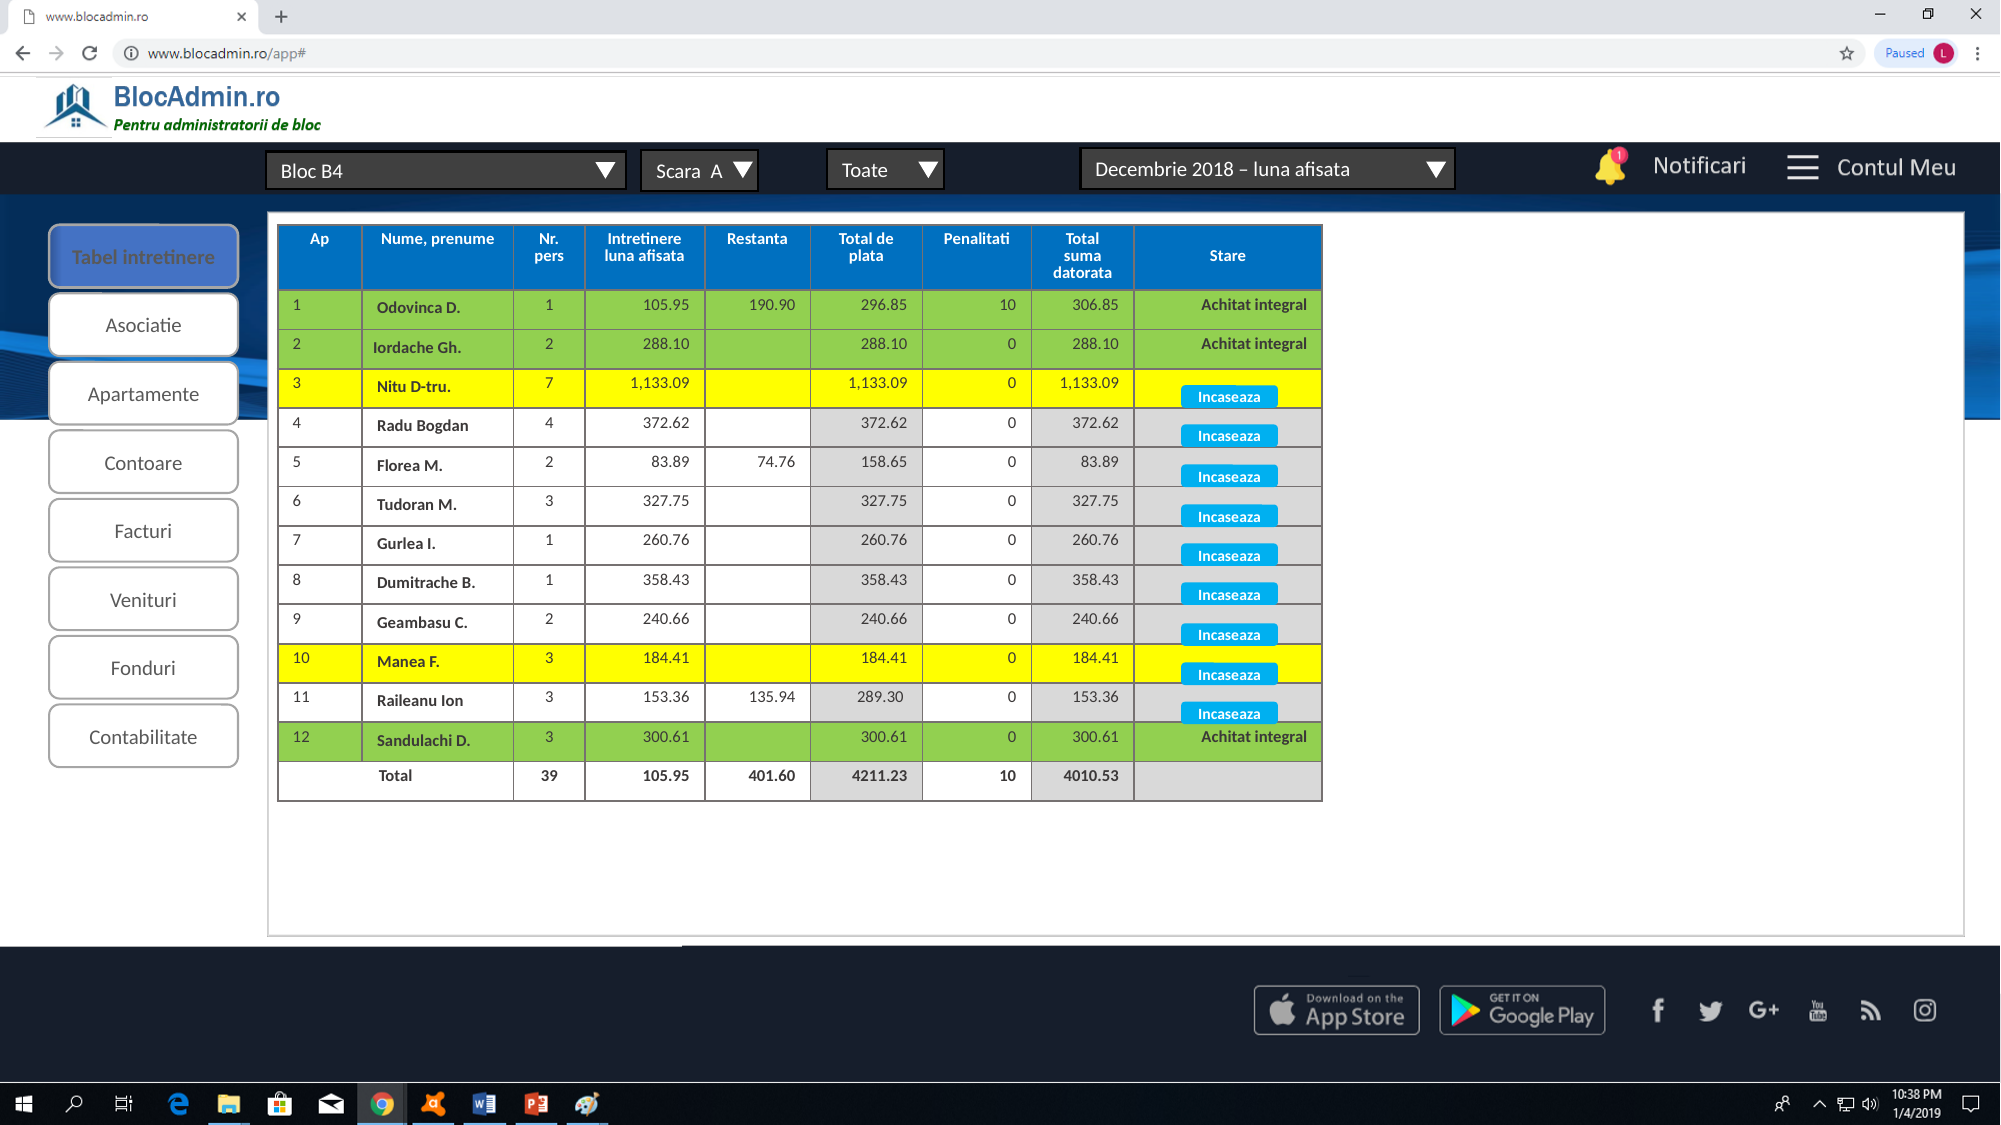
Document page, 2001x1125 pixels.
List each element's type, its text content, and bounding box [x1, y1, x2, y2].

table_cell 306.85 [1032, 291, 1133, 329]
table_cell 10 [923, 291, 1031, 329]
table_cell [1135, 409, 1321, 446]
table_cell [1135, 487, 1321, 525]
table_cell [1135, 370, 1321, 407]
table_cell [706, 566, 810, 603]
table_cell [1135, 684, 1321, 721]
text_box [282, 460, 771, 491]
text_box [280, 500, 769, 531]
table_cell 135.94 [706, 684, 810, 721]
table_cell 327.75 [811, 487, 922, 525]
table_cell 0 [923, 645, 1031, 682]
table_cell Achitat integral [1135, 723, 1321, 761]
text_box [283, 578, 773, 609]
text_box Incaseaza [1180, 700, 1279, 726]
table_header Intretinere luna afisata [586, 226, 704, 289]
table_cell 153.36 [1032, 684, 1133, 721]
text_box Incaseaza [1180, 503, 1279, 529]
table_cell 327.75 [586, 491, 704, 500]
table_cell 358.43 [586, 570, 704, 578]
table_header Total suma datorata [1032, 226, 1133, 289]
text_box [1426, 161, 1447, 179]
table_cell 2 [514, 335, 584, 346]
text_box Incaseaza [1180, 581, 1279, 606]
table_cell 10 [923, 762, 1031, 800]
table_cell 0 [923, 330, 1031, 368]
table_cell 1 [514, 291, 584, 303]
table_cell 3 [279, 370, 361, 407]
table_cell [706, 370, 810, 407]
table_header Ap [279, 226, 361, 289]
table_cell 3 [514, 729, 584, 734]
table_cell 296.85 [811, 291, 922, 329]
table_cell 153.36 [586, 689, 704, 697]
table_cell 184.41 [811, 645, 922, 682]
table_cell 372.62 [1032, 409, 1133, 446]
table_cell Achitat integral [1135, 291, 1321, 329]
table_cell 240.66 [1032, 605, 1133, 643]
table_cell 4 [514, 413, 584, 421]
table_cell 0 [923, 684, 1031, 721]
table_cell Nitu D-tru. [363, 377, 513, 382]
table_cell 83.89 [586, 452, 704, 460]
table_cell 300.61 [811, 723, 922, 761]
table_header Restanta [706, 226, 810, 289]
table_cell 184.41 [586, 650, 704, 658]
text_box [282, 382, 771, 413]
table_cell [706, 487, 810, 525]
table_cell [706, 723, 810, 761]
table_cell 0 [923, 723, 1031, 761]
table_cell 4211.23 [811, 762, 922, 800]
table_cell 10 [279, 645, 361, 682]
table_cell 1,133.09 [1032, 370, 1133, 407]
table_cell [706, 605, 810, 643]
table_cell 240.66 [811, 605, 922, 643]
table_cell 3 [514, 650, 584, 658]
table_cell 7 [279, 527, 361, 539]
table_cell 3 [514, 491, 584, 500]
table_cell [706, 527, 810, 564]
table_cell Manea F. [363, 650, 513, 658]
table_header Nr. pers [514, 226, 584, 289]
table_cell Odovinca D. [363, 291, 513, 303]
table_cell 105.95 [586, 765, 704, 800]
text_box Fonduri [48, 634, 240, 700]
table_cell 9 [279, 605, 361, 643]
table_cell [1135, 605, 1321, 643]
table_cell 2 [279, 335, 361, 368]
table_cell Tudoran M. [363, 491, 513, 500]
text_box [280, 346, 769, 377]
text_box [282, 619, 771, 650]
table_cell 0 [923, 605, 1031, 643]
text_box Scara A [640, 149, 759, 192]
table_cell 0 [923, 487, 1031, 525]
text_box [283, 421, 773, 452]
table_cell 358.43 [811, 566, 922, 603]
text_box [283, 697, 773, 729]
table_cell Florea M. [363, 452, 513, 460]
table_cell 3 [514, 689, 584, 697]
table_cell 184.41 [1032, 645, 1133, 682]
table_cell [1135, 448, 1321, 486]
table_cell 83.89 [1032, 448, 1133, 486]
table_cell 288.10 [811, 330, 922, 368]
table_cell 401.60 [706, 762, 810, 800]
table_header Stare [1135, 226, 1321, 289]
picture [0, 0, 2001, 1125]
table_cell [1135, 762, 1321, 800]
table_cell 0 [923, 370, 1031, 407]
table_cell 12 [279, 723, 361, 734]
table_cell 260.76 [811, 527, 922, 564]
table_cell 358.43 [1032, 566, 1133, 603]
text_box [595, 162, 616, 179]
table_cell Dumitrache B. [363, 570, 513, 578]
table_cell Geambasu C. [363, 609, 513, 619]
table_cell 74.76 [706, 448, 810, 486]
table_cell 300.61 [586, 729, 704, 734]
table_cell 260.76 [586, 531, 704, 539]
table_cell 1,133.09 [811, 370, 922, 407]
table_cell 288.10 [586, 335, 704, 346]
table_cell 327.75 [1032, 487, 1133, 525]
table_cell 2 [514, 452, 584, 460]
text_box Incaseaza [1180, 423, 1279, 449]
table_cell Gurlea I. [363, 531, 513, 539]
table_header Penalitati [923, 226, 1031, 289]
table_cell [1135, 645, 1321, 682]
table_cell 2 [514, 609, 584, 619]
table_cell 4 [279, 409, 361, 446]
text_box Decembrie 2018 – luna afisata [1079, 147, 1456, 190]
table_cell [1135, 527, 1321, 564]
text_box Bloc B4 [265, 150, 627, 190]
table_cell 7 [514, 377, 584, 382]
table_cell [1135, 566, 1321, 603]
table_cell [706, 409, 810, 446]
text_box Contoare [48, 429, 240, 495]
text_box Apartamente [48, 360, 240, 426]
table_cell 39 [514, 765, 584, 800]
table_cell [706, 330, 810, 368]
table_cell 260.76 [1032, 527, 1133, 564]
table_cell 11 [279, 684, 361, 721]
text_box Toate [826, 148, 945, 190]
table_cell 8 [279, 570, 361, 603]
table_cell 1 [514, 570, 584, 578]
table_cell 1 [279, 291, 361, 303]
table_cell Iordache Gh. [363, 335, 513, 346]
table_cell 6 [279, 487, 361, 525]
table_header Nume, prenume [363, 226, 513, 289]
table_cell 289.30 [811, 684, 922, 721]
table_cell Radu Bogdan [363, 413, 513, 421]
table_cell 300.61 [1032, 723, 1133, 761]
table_cell 158.65 [811, 448, 922, 486]
table_cell 0 [923, 409, 1031, 446]
text_box [278, 539, 768, 570]
text_box Contabilitate [48, 703, 240, 769]
table_header Total de plata [811, 226, 922, 289]
table_cell 240.66 [586, 609, 704, 619]
table_cell 1 [514, 531, 584, 539]
table_cell 5 [279, 448, 361, 486]
table_cell 1,133.09 [586, 377, 704, 382]
table_cell 0 [923, 448, 1031, 486]
table_cell 105.95 [586, 291, 704, 303]
table_cell 288.10 [1032, 330, 1133, 368]
text_box [282, 658, 771, 689]
text_box Facturi [48, 497, 240, 563]
text_box Incaseaza [1180, 661, 1279, 687]
table_cell 190.90 [706, 291, 810, 329]
table_cell 0 [923, 566, 1031, 603]
text_box [278, 303, 768, 335]
table_cell 372.62 [811, 409, 922, 446]
table_cell Total [279, 765, 513, 800]
text_box Tabel intretinere [48, 223, 240, 289]
text_box Incaseaza [1180, 384, 1279, 409]
text_box [918, 161, 939, 179]
table_cell 4010.53 [1032, 762, 1133, 800]
text_box Incaseaza [1180, 542, 1279, 568]
table_cell 0 [923, 527, 1031, 564]
text_box [732, 161, 753, 179]
text_box Asociatie [48, 292, 240, 358]
text_box [278, 734, 768, 765]
table_cell Sandulachi D. [363, 729, 513, 734]
table_cell 372.62 [586, 413, 704, 421]
text_box Incaseaza [1180, 463, 1279, 489]
text_box Venituri [48, 566, 240, 632]
table_cell Achitat integral [1135, 330, 1321, 368]
text_box Incaseaza [1180, 622, 1279, 647]
table_cell [706, 645, 810, 682]
table_cell Raileanu Ion [363, 689, 513, 697]
